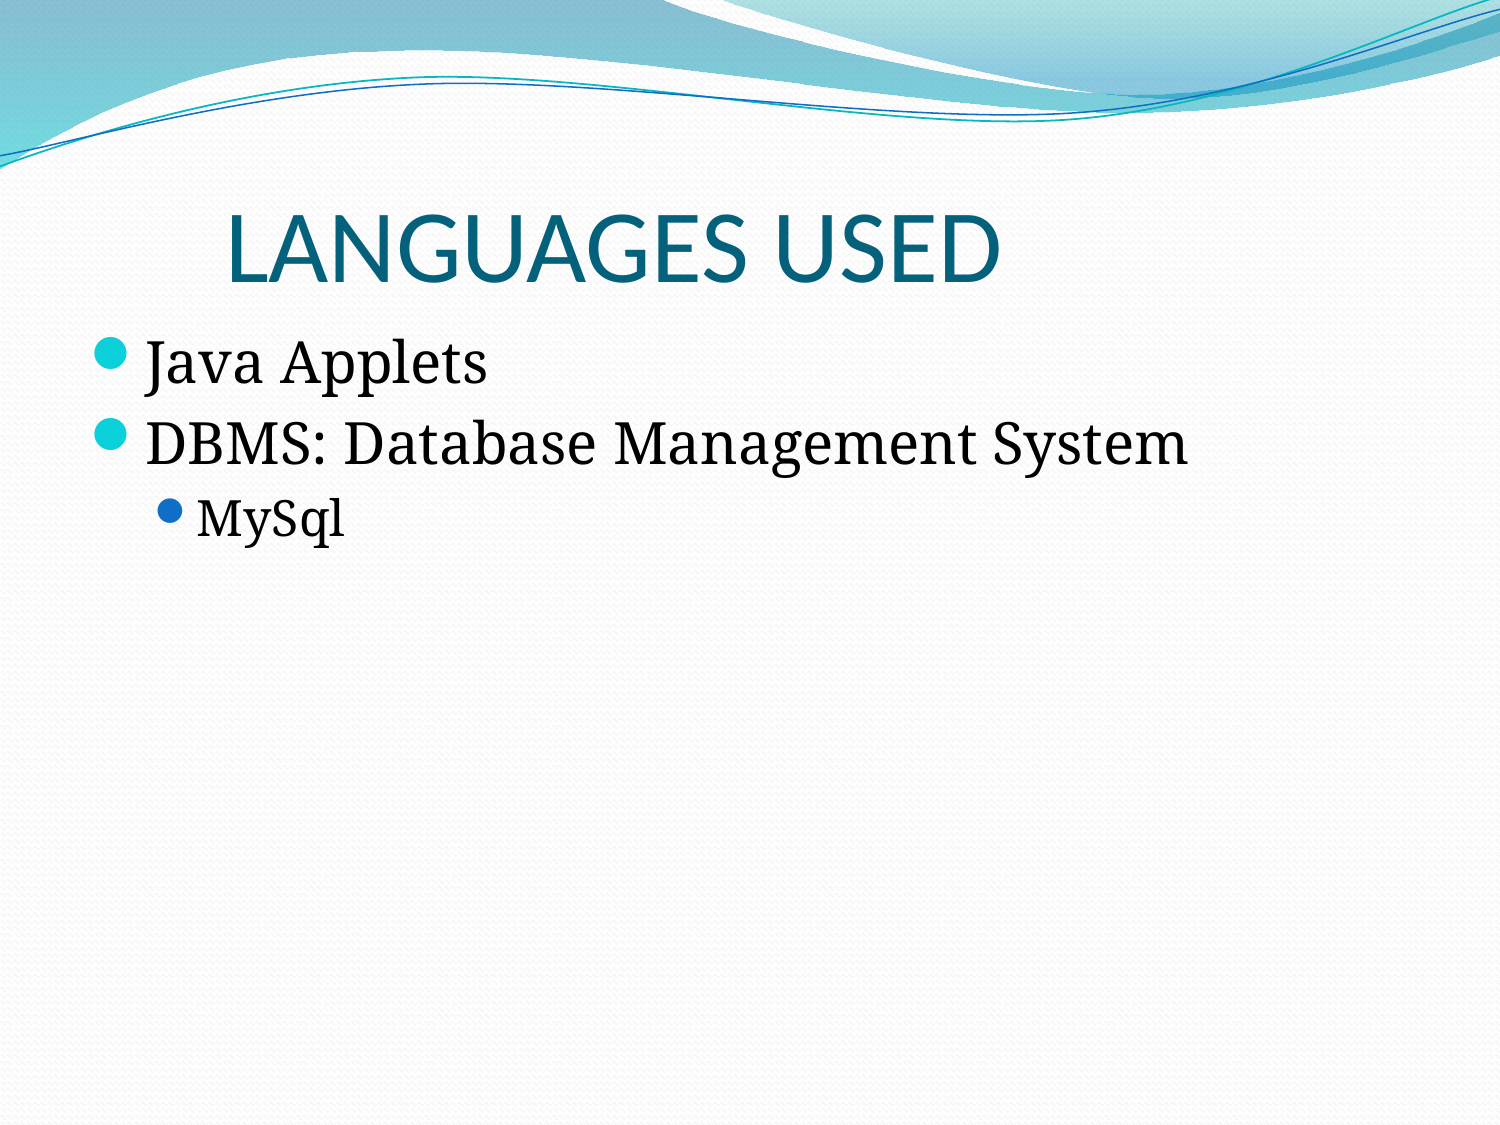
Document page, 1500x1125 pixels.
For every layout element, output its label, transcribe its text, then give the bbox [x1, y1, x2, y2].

list Java Applets DBMS: Database Management System MySql [75, 317, 1425, 1038]
title LANGUAGES USED [75, 115, 1425, 303]
